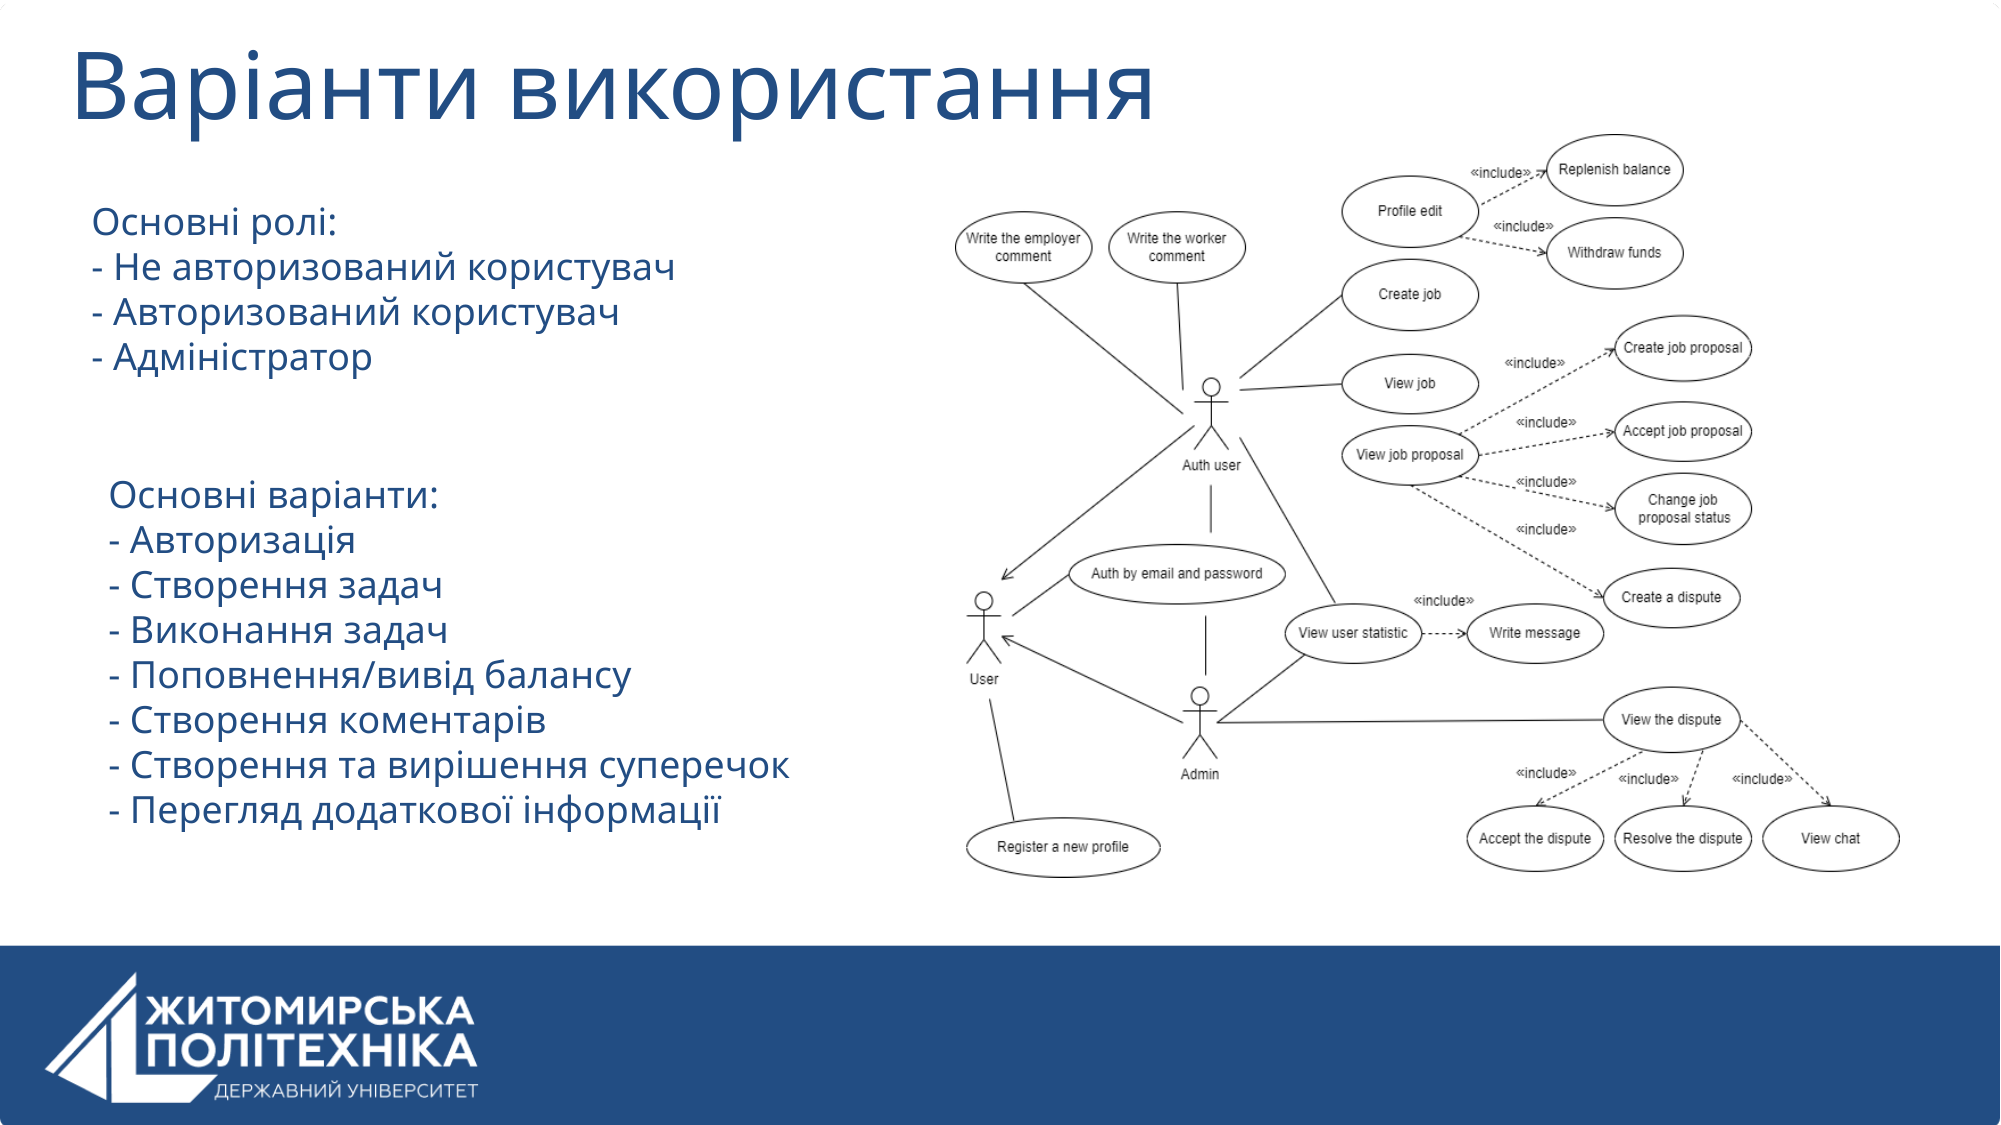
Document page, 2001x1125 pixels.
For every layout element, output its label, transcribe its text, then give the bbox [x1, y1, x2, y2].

picture [0, 3, 2000, 1125]
title Варіанти використання [54, 31, 1945, 262]
text_box Основні ролі: - Не авторизований користувач - Авторизований користувач - Адміністратор [76, 190, 692, 386]
text_box Основні варіанти: - Авторизація - Створення задач - Виконання задач - Поповнення/вивід балансу - Створення коментарів - Створення та вирішення суперечок - Перегляд додаткової інформації [93, 463, 955, 839]
